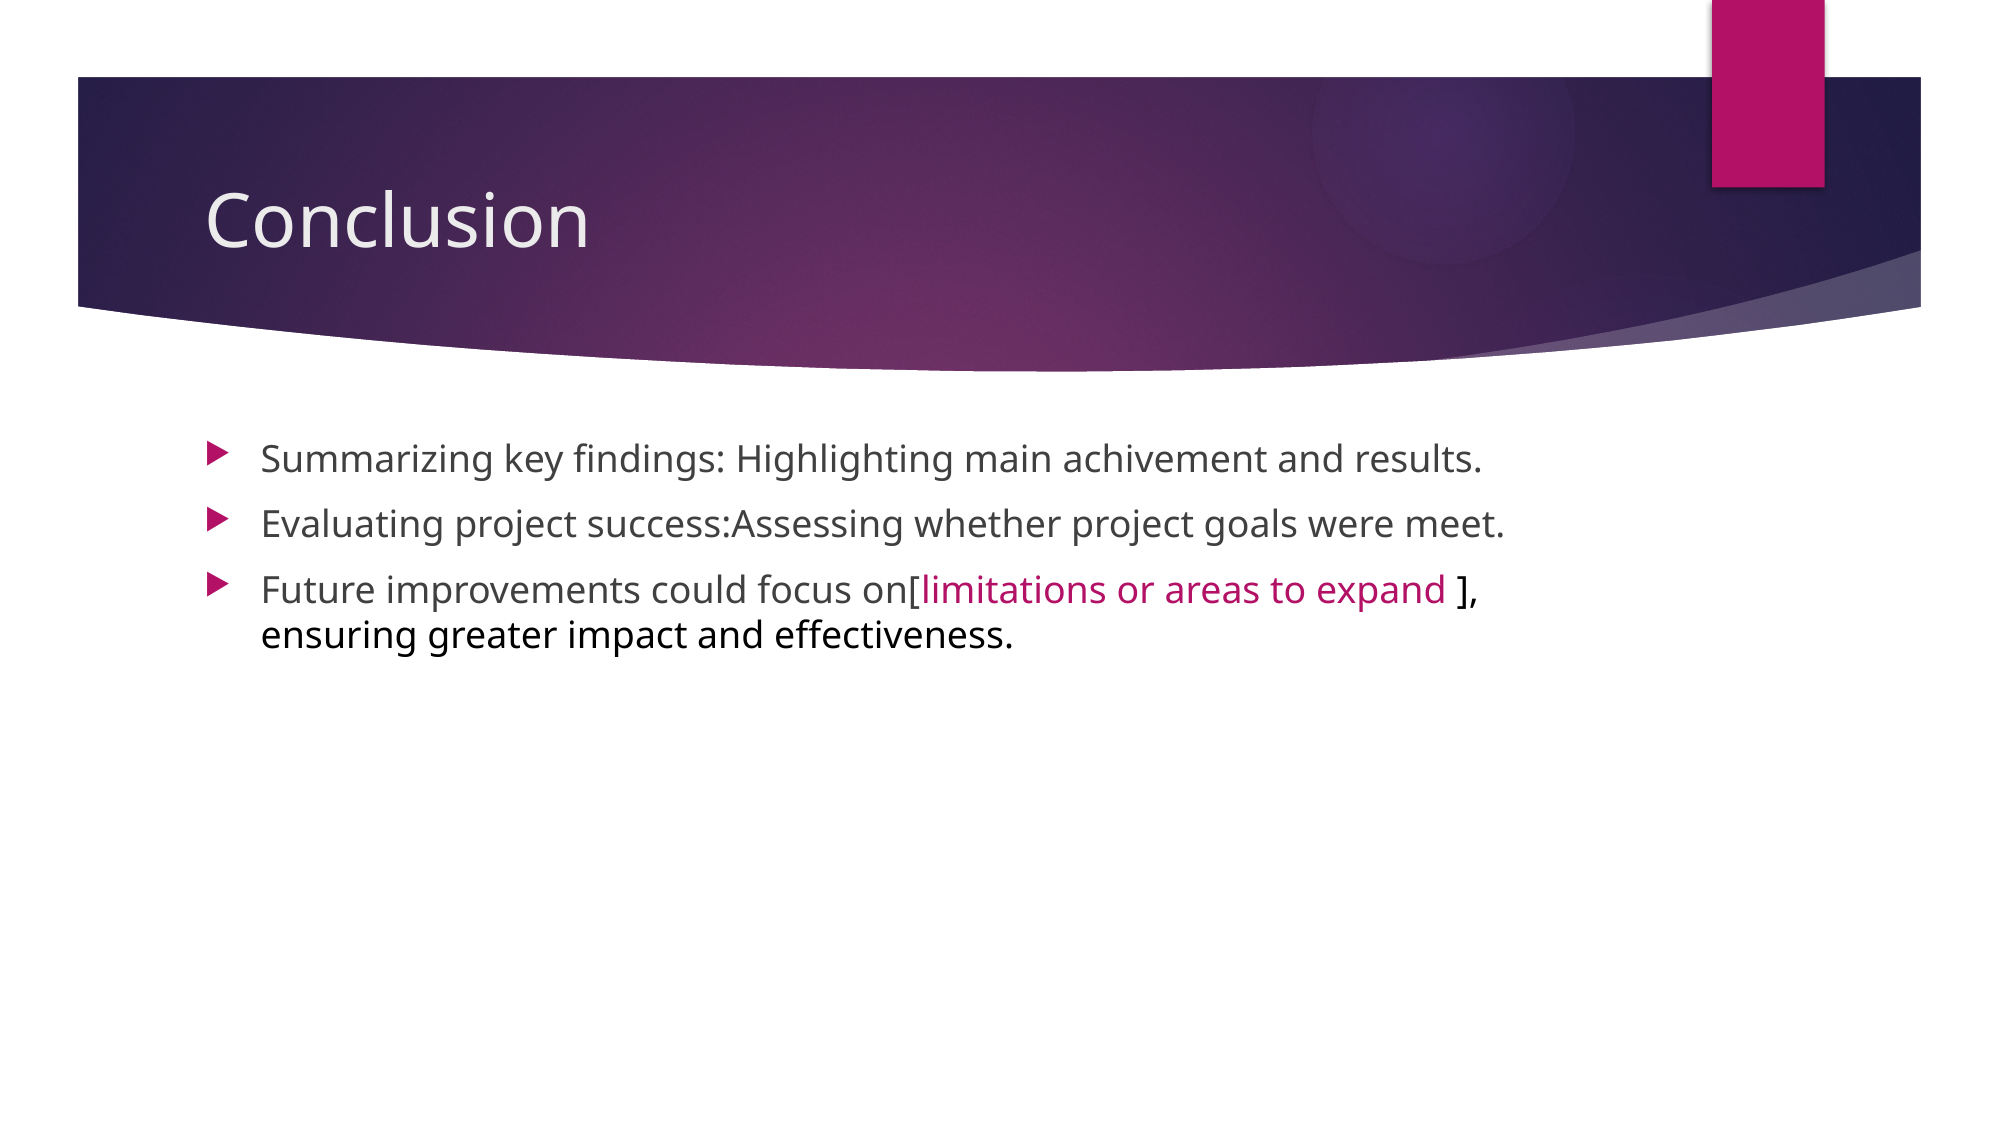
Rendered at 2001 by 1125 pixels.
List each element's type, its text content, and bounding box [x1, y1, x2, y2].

list Summarizing key findings: Highlighting main achivement and results. Evaluating project success:Assessing whether project goals were meet. Future improvements could focus on[limitations or areas to expand ], ensuring greater impact and effectiveness. [189, 427, 1638, 988]
title Conclusion [189, 159, 1627, 276]
